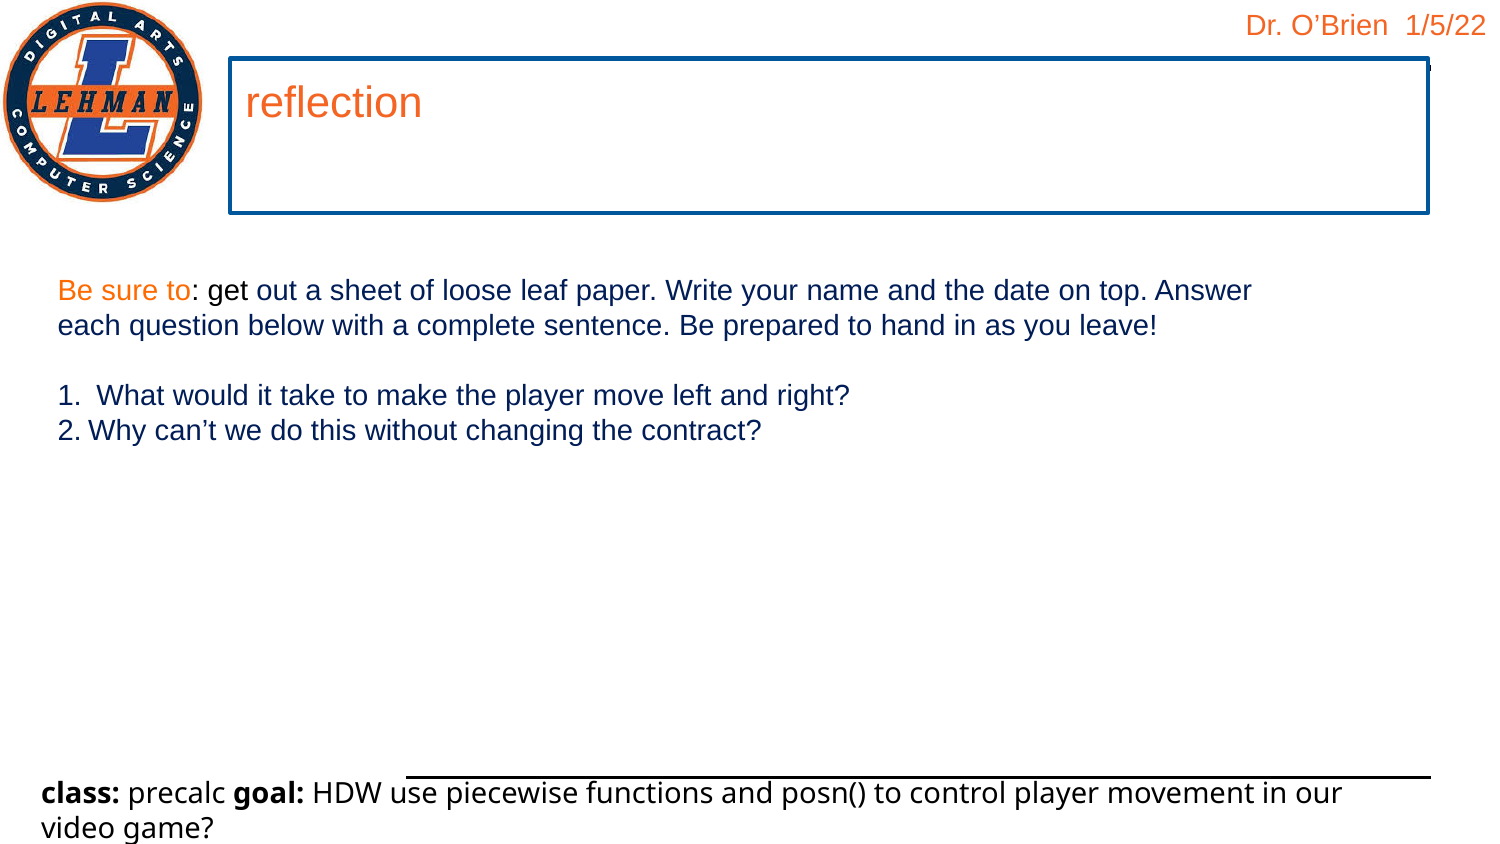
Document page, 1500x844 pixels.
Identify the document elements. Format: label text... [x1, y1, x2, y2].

picture [0, 0, 204, 204]
text_box reflection [230, 58, 1429, 213]
text_box Be sure to: get out a sheet of loose leaf paper. Write your name and the date on top. Answer each question below with a complete sentence. Be prepared to hand in as you leave! What would it take to make the player move left and right? Why can’t we do this without changing the contract? [57, 271, 1282, 447]
